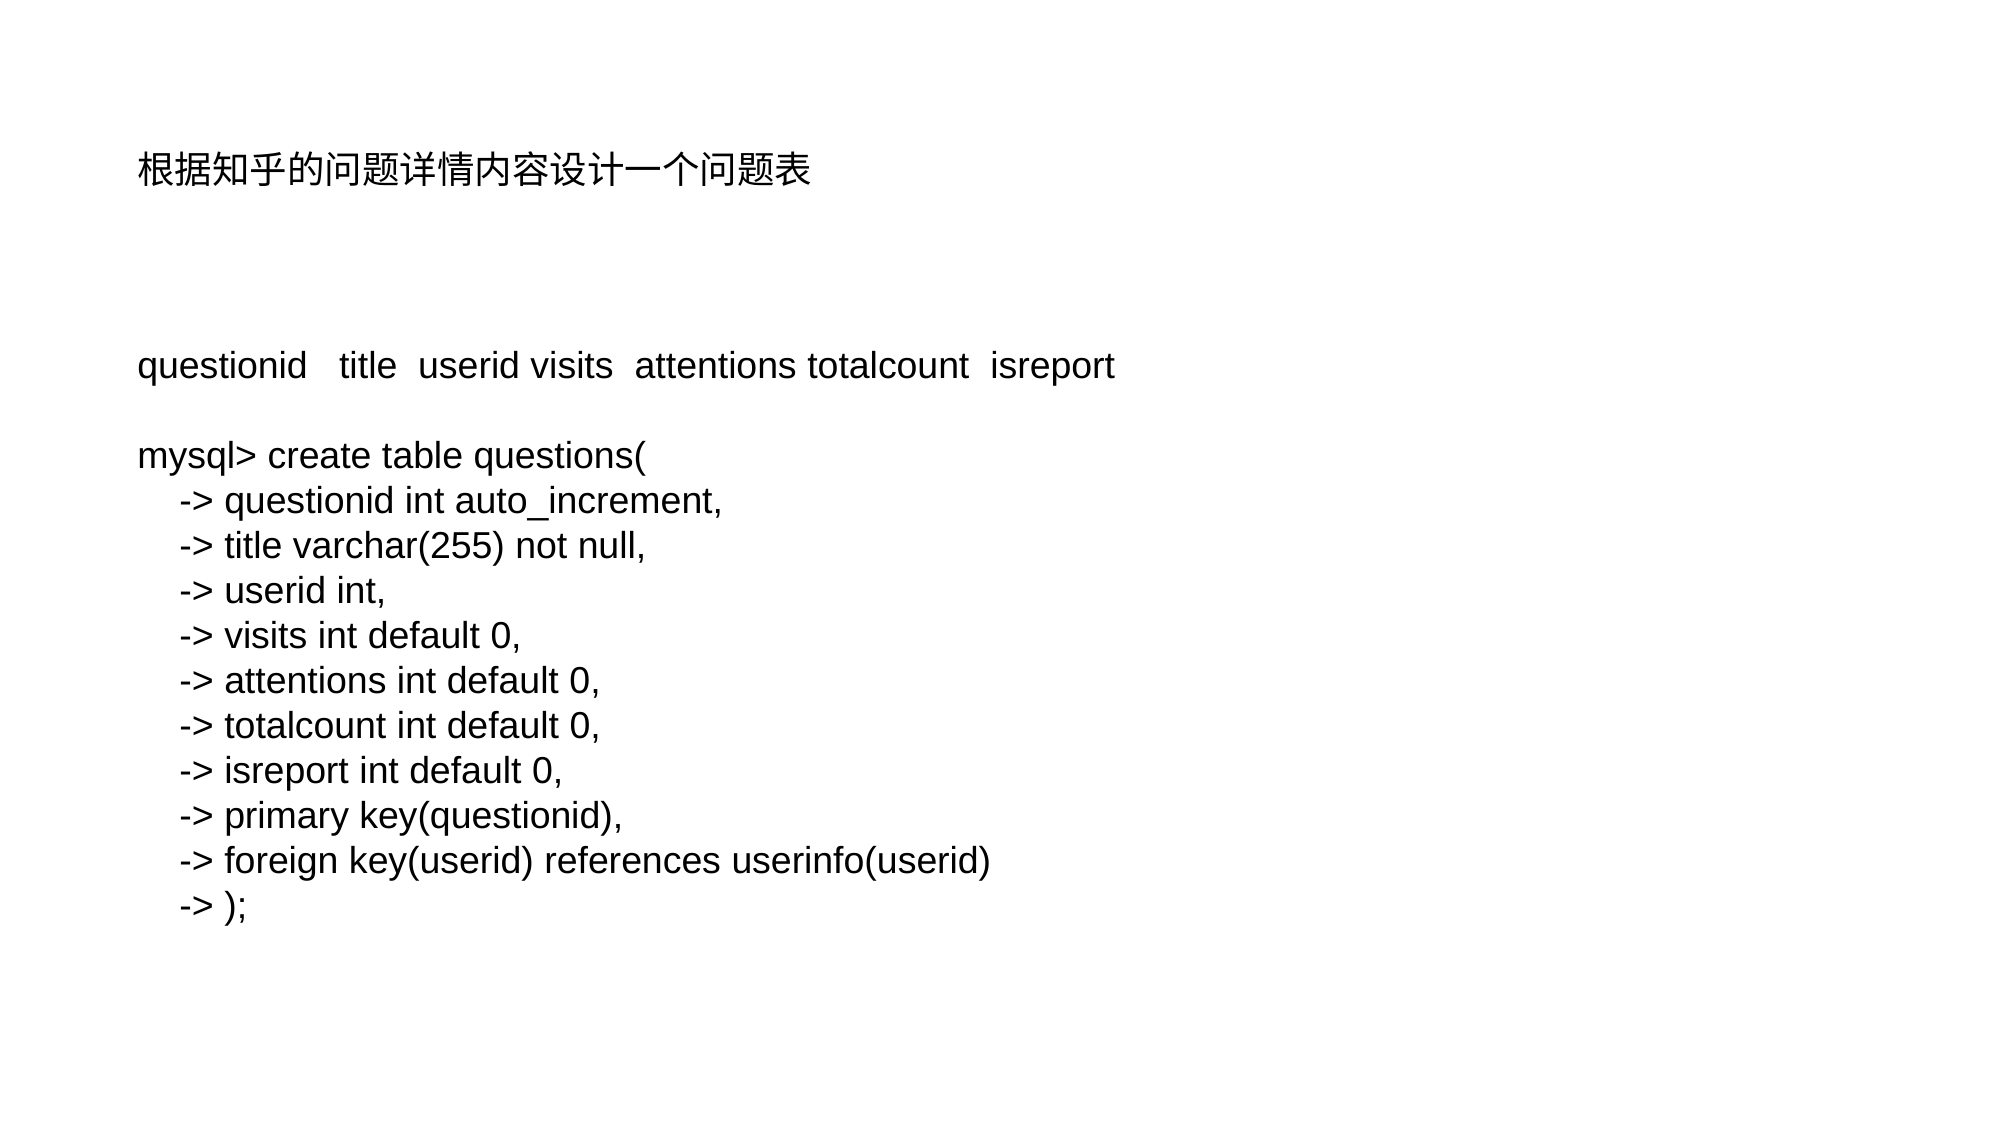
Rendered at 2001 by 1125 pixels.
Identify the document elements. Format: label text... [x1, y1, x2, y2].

title 根据知乎的问题详情内容设计一个问题表 [137, 59, 1863, 278]
subtitle questionid title userid visits attentions totalcount isreport mysql> create table questions( -> questionid int auto_increment, -> title varchar(255) not null, -> userid int, -> visits int default 0, -> attentions int default 0, -> totalcount int default 0, -> isreport int default 0, -> primary key(questionid), -> foreign key(userid) references userinfo(userid) -> ); [137, 299, 1863, 1014]
